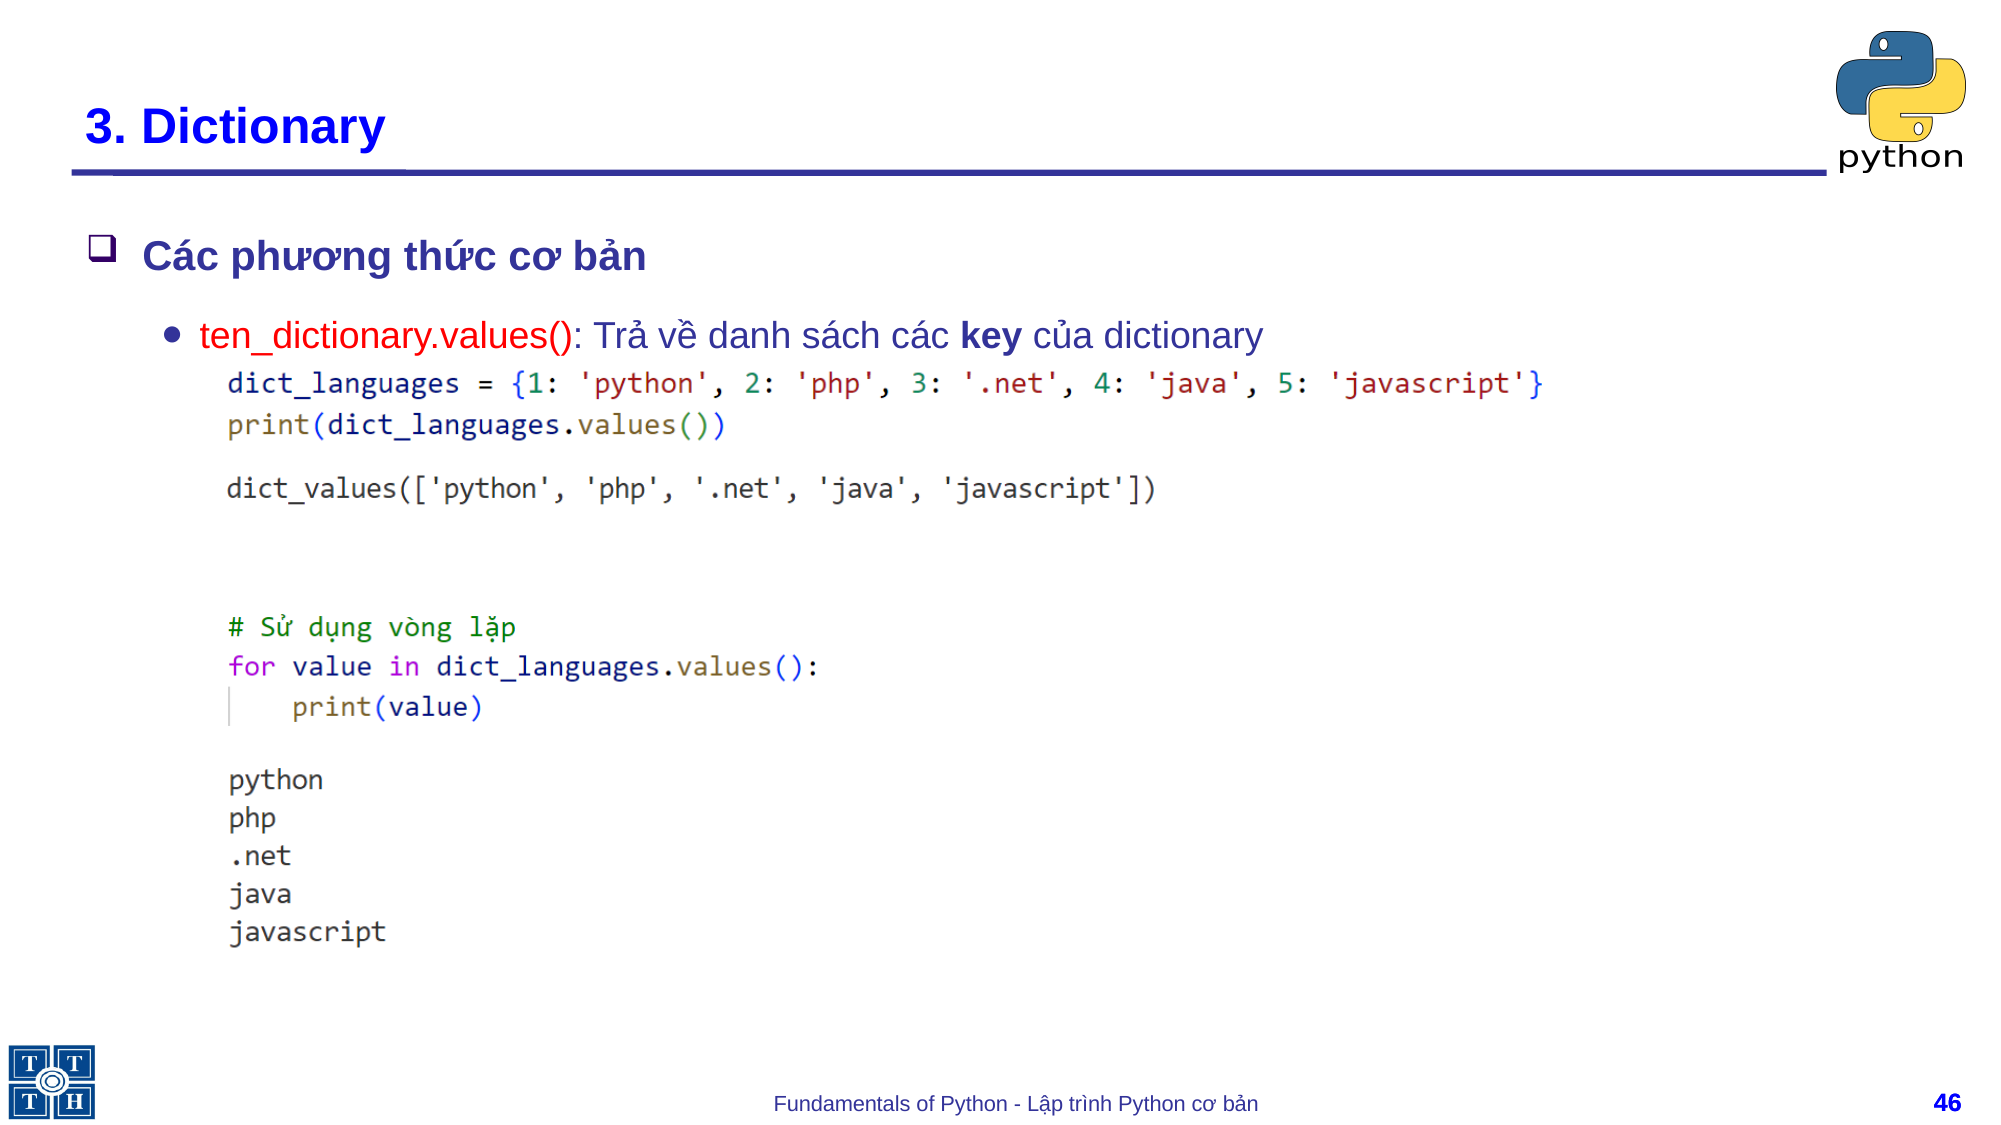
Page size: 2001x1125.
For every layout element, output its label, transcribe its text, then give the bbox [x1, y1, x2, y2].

picture [8, 1044, 96, 1120]
picture [223, 766, 399, 957]
picture [222, 467, 1160, 515]
title 3. Dictionary [70, 31, 1804, 161]
picture [222, 609, 826, 733]
list Các phương thức cơ bản ten_dictionary.values(): Trả về danh sách các key của dictionary [70, 196, 1804, 1047]
picture [1836, 31, 1966, 173]
picture [222, 361, 1544, 449]
